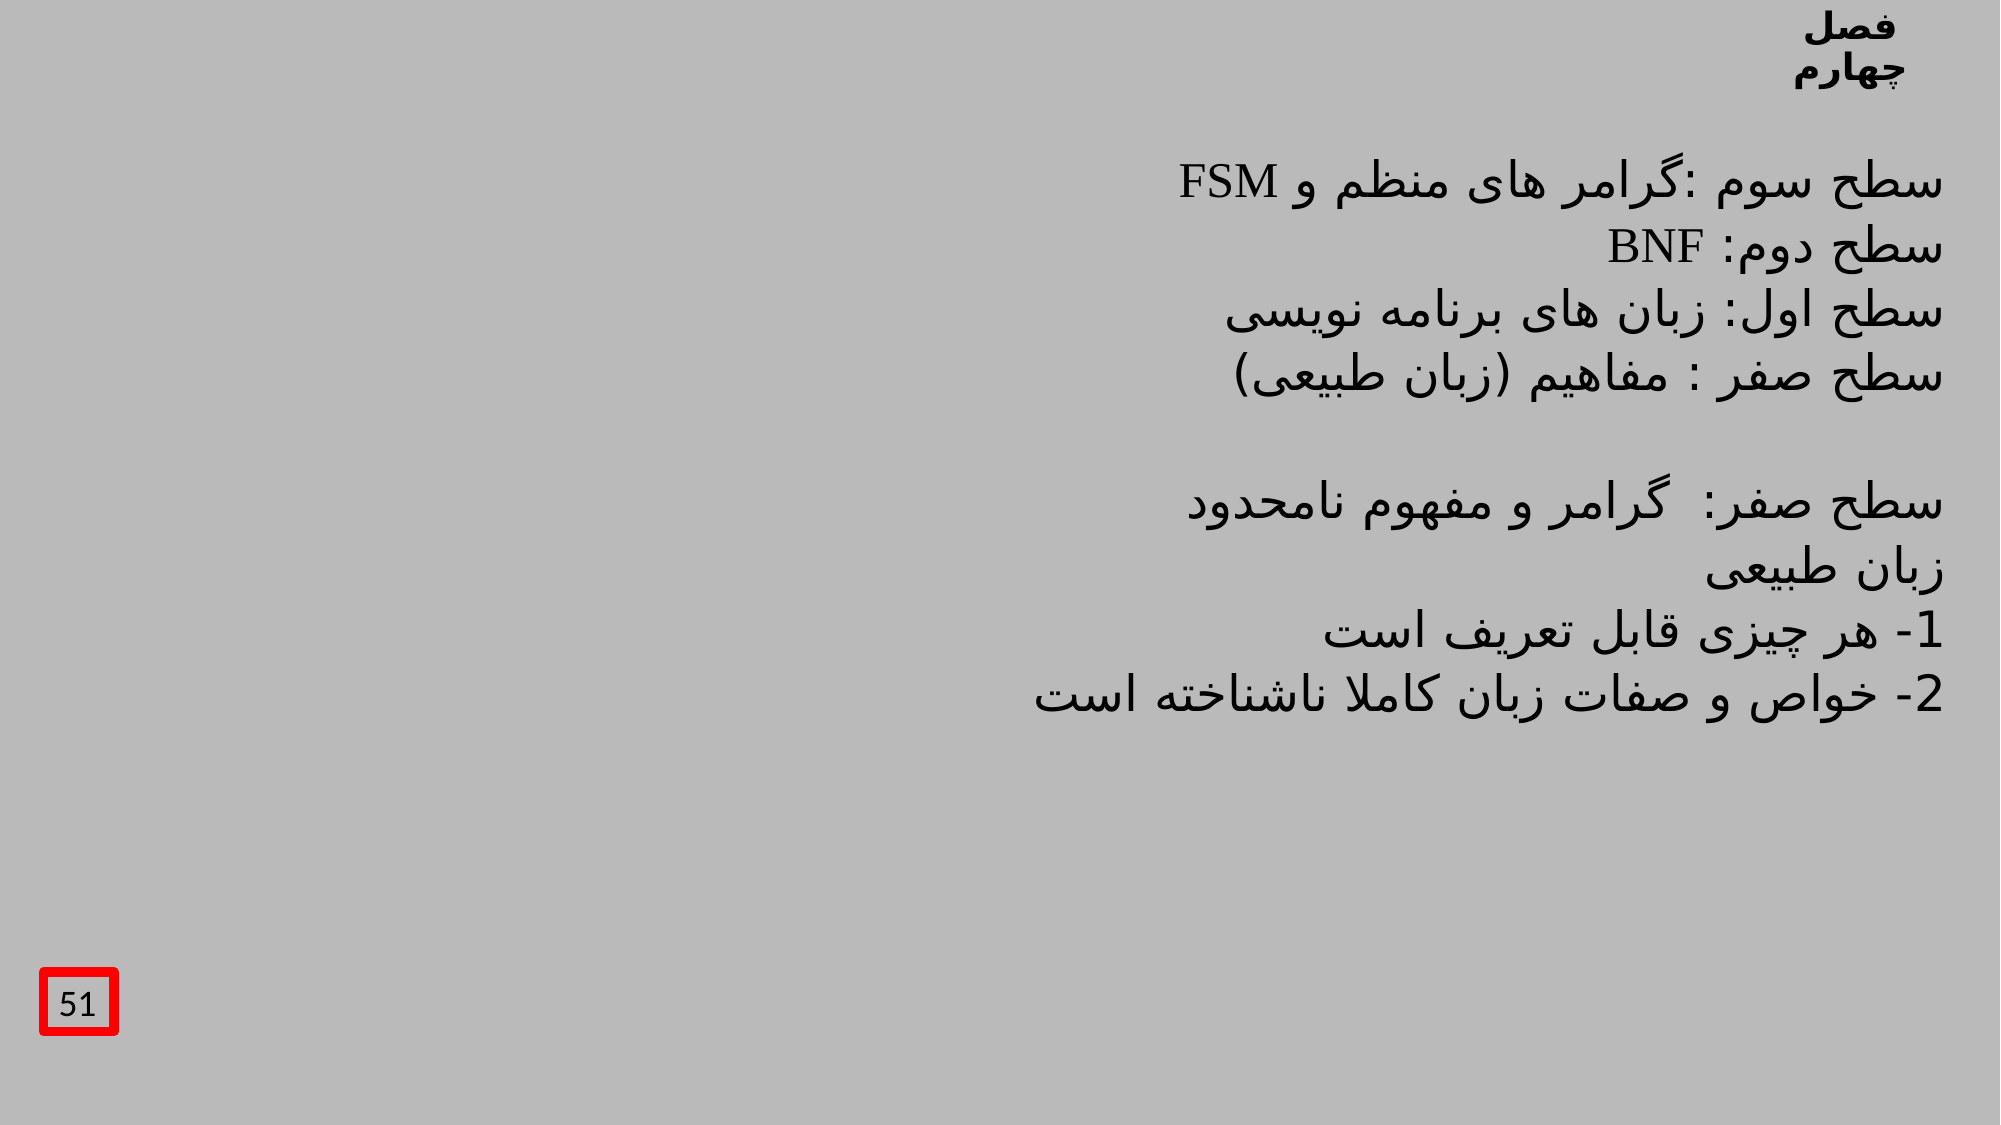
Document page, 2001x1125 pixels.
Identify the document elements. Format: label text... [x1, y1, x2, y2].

subtitle سطح سوم :گرامر های منظم و FSM سطح دوم: BNF سطح اول: زبان های برنامه نویسی سطح صفر : مفاهیم (زبان طبیعی) سطح صفر: گرامر و مفهوم نامحدود زبان طبیعی 1- هر چیزی قابل تعریف است 2- خواص و صفات زبان کاملا ناشناخته است [43, 136, 1961, 1075]
text_box 51 [43, 971, 115, 1032]
title فصل چهارم [1740, 35, 1961, 97]
